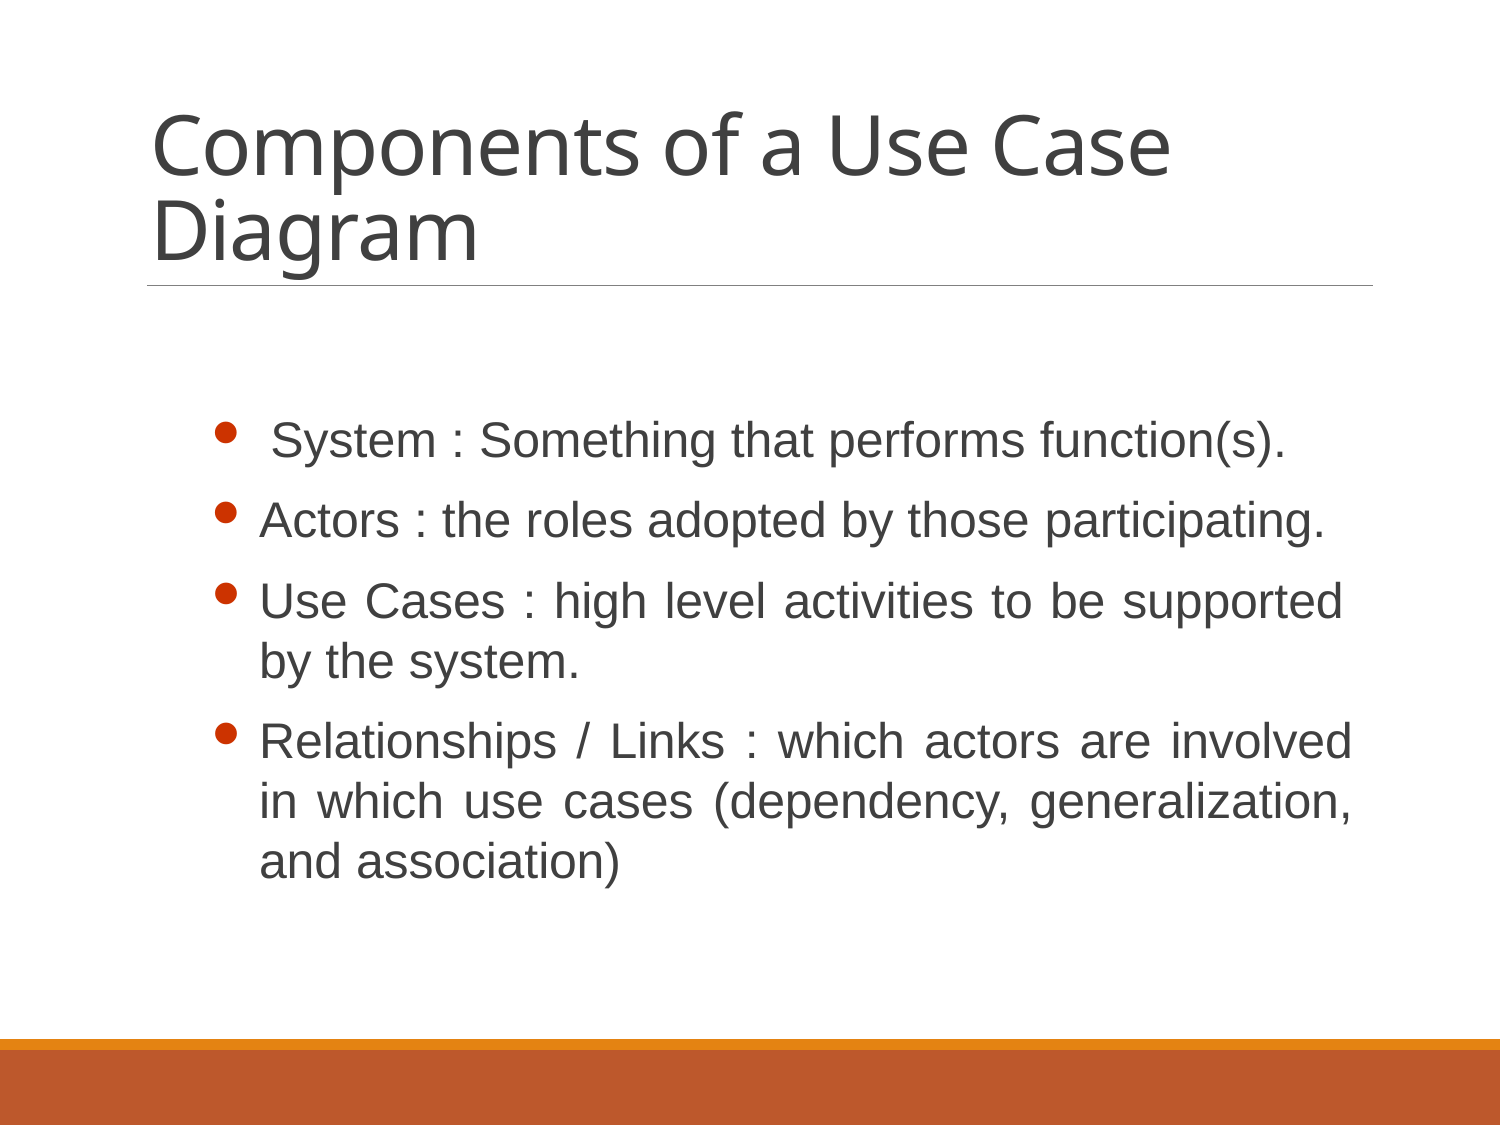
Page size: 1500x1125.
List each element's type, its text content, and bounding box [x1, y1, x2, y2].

list System : Something that performs function(s). Actors : the roles adopted by those participating. Use Cases : high level activities to be supported by the system. Relationships / Links : which actors are involved in which use cases (dependency, generalization, and association) [135, 399, 1373, 1060]
title Components of a Use Case Diagram [135, 47, 1373, 285]
